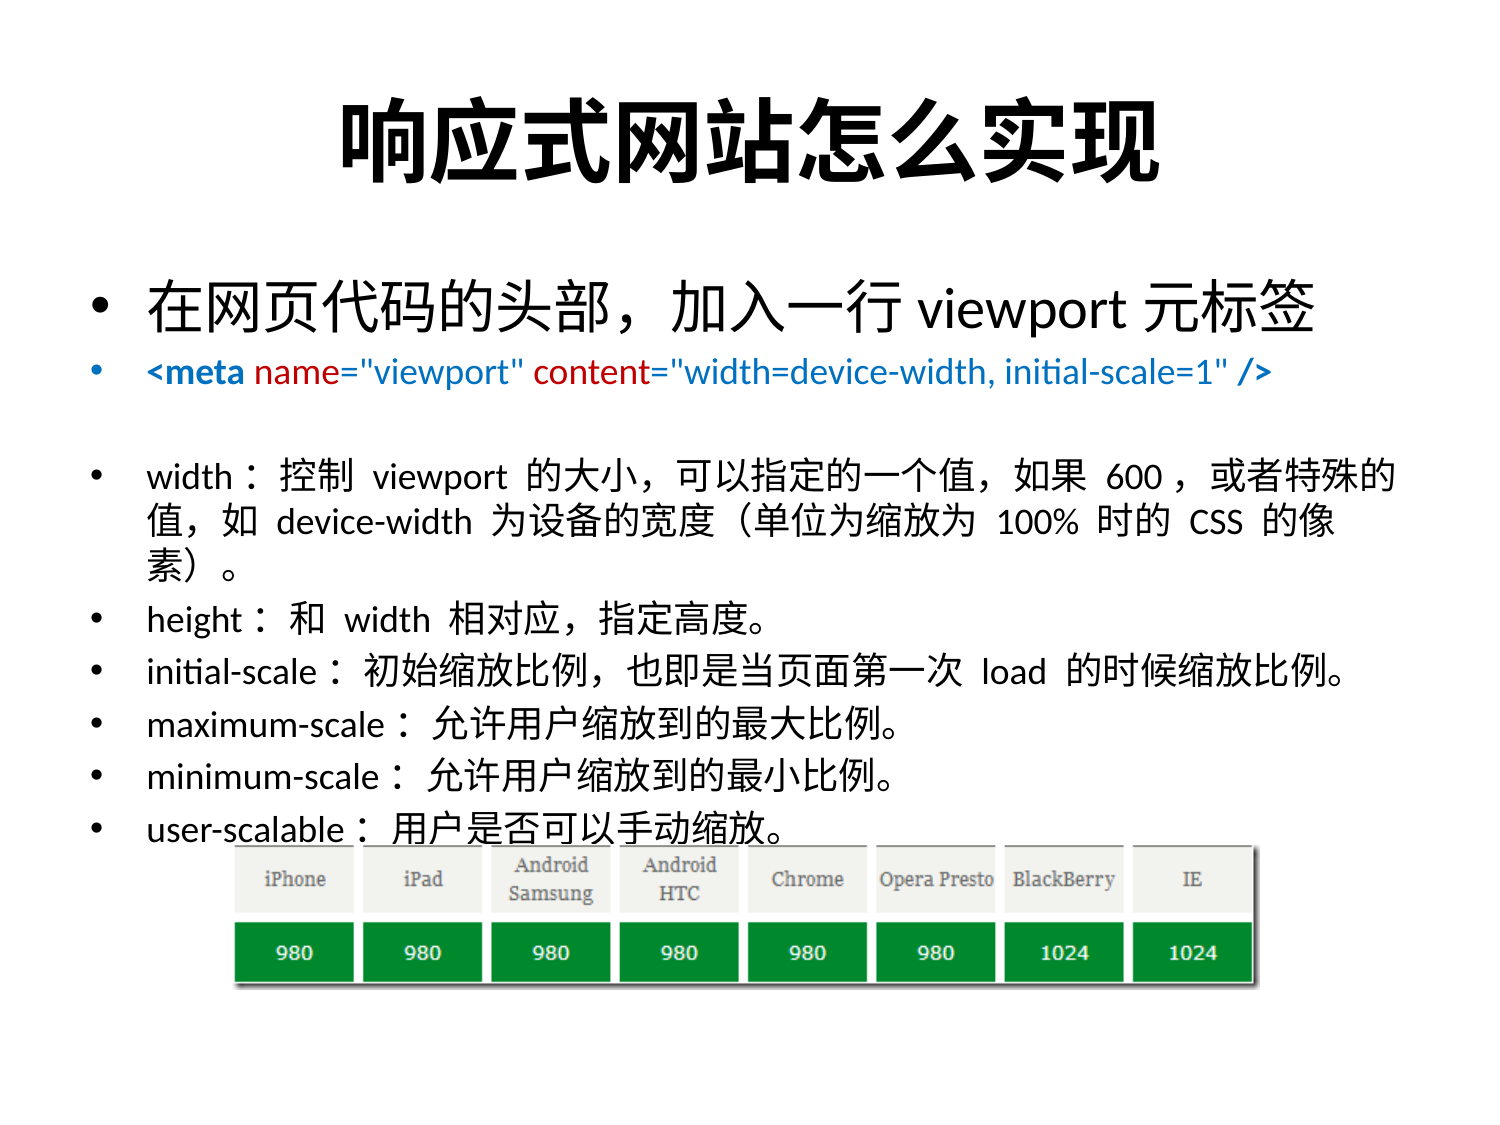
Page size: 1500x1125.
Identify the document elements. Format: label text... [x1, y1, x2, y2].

picture [232, 843, 1260, 990]
list 在网页代码的头部，加入一行viewport元标签 <meta name="viewport" content="width=device-width, initial-scale=1" /> width：控制 viewport 的大小，可以指定的一个值，如果 600，或者特殊的值，如 device-width 为设备的宽度（单位为缩放为 100% 时的 CSS 的像素）。 height：和 width 相对应，指定高度。 initial-scale：初始缩放比例，也即是当页面第一次 load 的时候缩放比例。 maximum-scale：允许用户缩放到的最大比例。 minimum-scale：允许用户缩放到的最小比例。 user-scalable：用户是否可以手动缩放。 [75, 262, 1425, 1005]
title 响应式网站怎么实现 [75, 45, 1425, 233]
